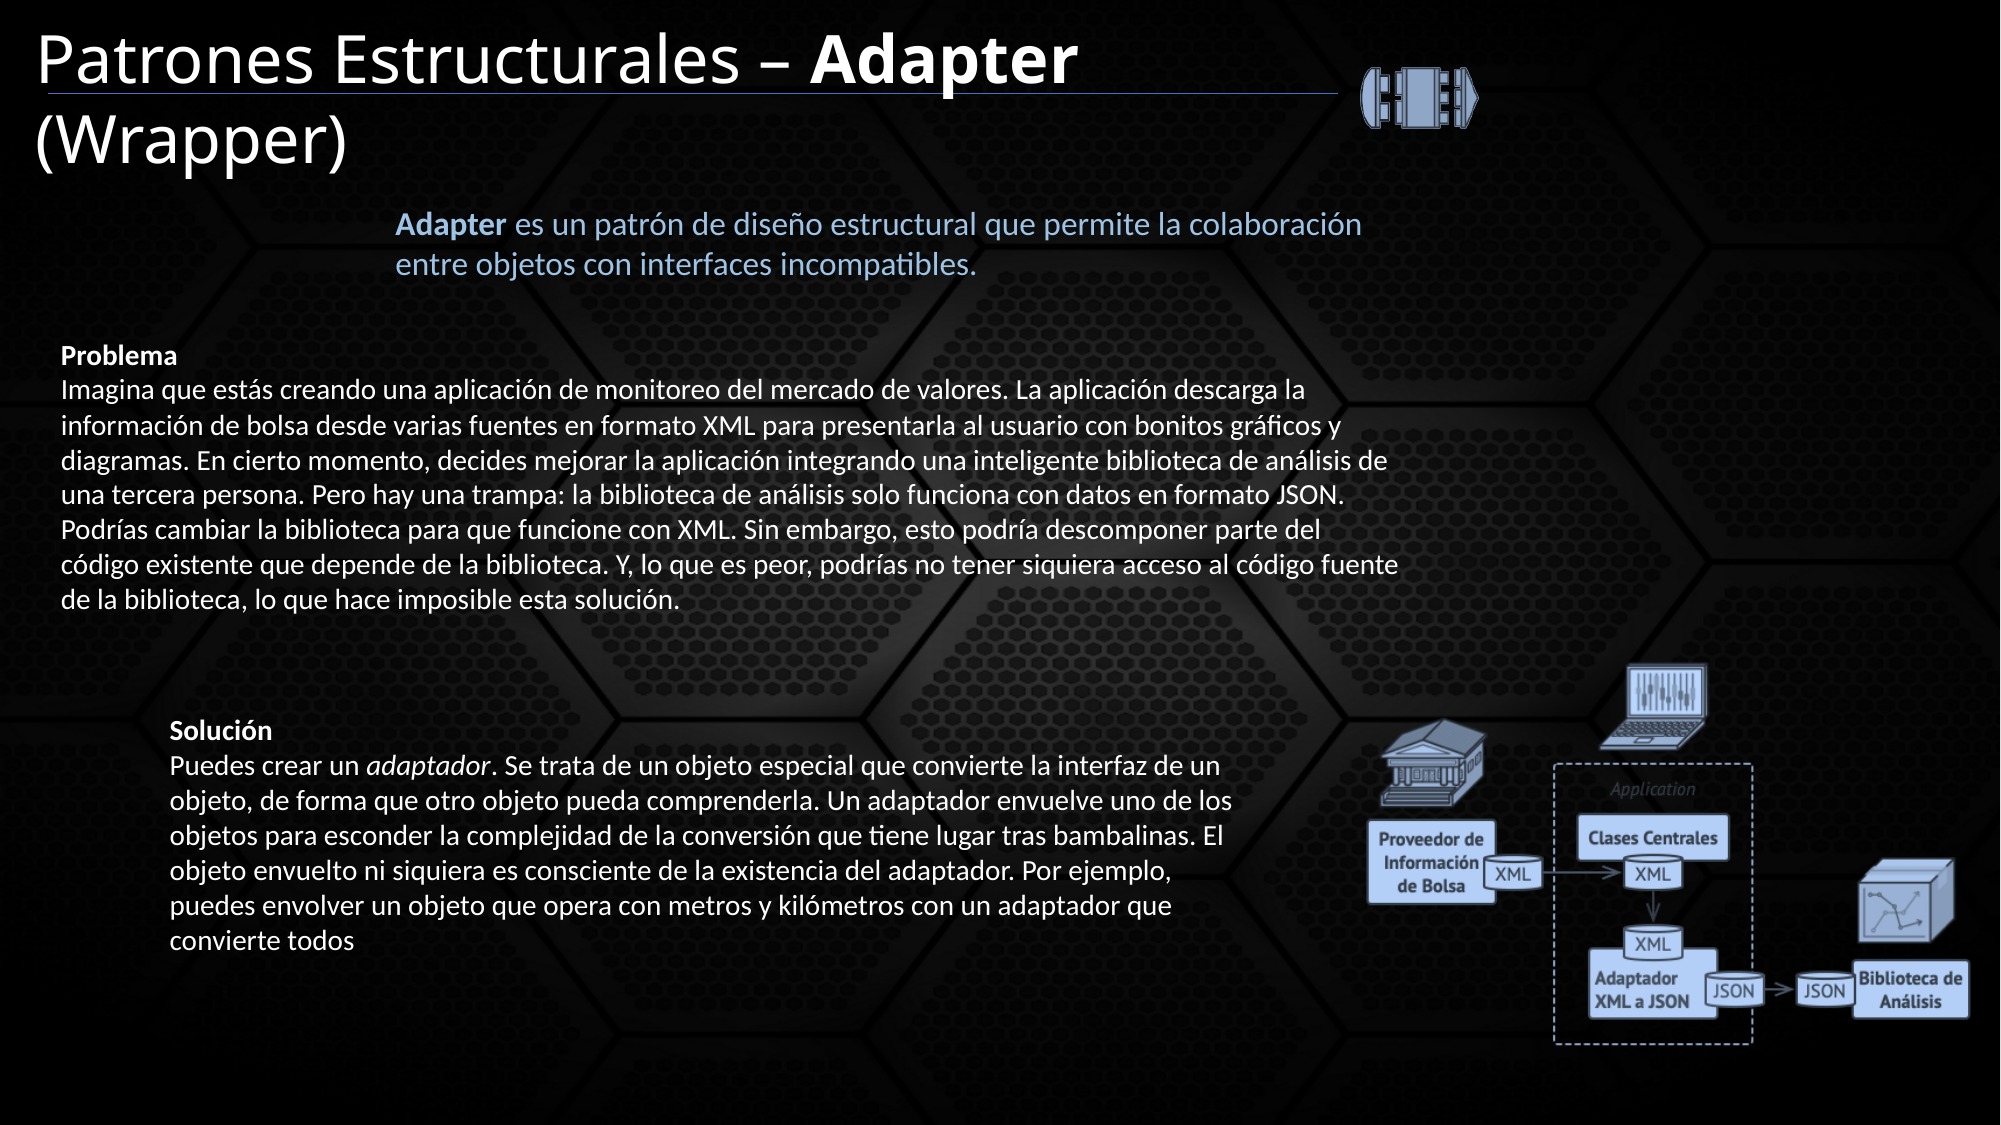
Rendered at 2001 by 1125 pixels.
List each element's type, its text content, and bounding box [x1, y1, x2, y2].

text_box Patrones Estructurales – Adapter (Wrapper) [20, 9, 1339, 184]
text_box Solución Puedes crear un adaptador. Se trata de un objeto especial que convierte la interfaz de un objeto, de forma que otro objeto pueda comprenderla. Un adaptador envuelve uno de los objetos para esconder la complejidad de la conversión que tiene lugar tras bambalinas. El objeto envuelto ni siquiera es consciente de la existencia del adaptador. Por ejemplo, puedes envolver un objeto que opera con metros y kilómetros con un adaptador que convierte todos [154, 703, 1275, 964]
text_box Adapter es un patrón de diseño estructural que permite la colaboración entre objetos con interfaces incompatibles. [380, 194, 1382, 290]
picture [0, 0, 2001, 1125]
text_box Problema Imagina que estás creando una aplicación de monitoreo del mercado de valores. La aplicación descarga la información de bolsa desde varias fuentes en formato XML para presentarla al usuario con bonitos gráficos y diagramas. En cierto momento, decides mejorar la aplicación integrando una inteligente biblioteca de análisis de una tercera persona. Pero hay una trampa: la biblioteca de análisis solo funciona con datos en formato JSON. Podrías cambiar la biblioteca para que funcione con XML. Sin embargo, esto podría descomponer parte del código existente que depende de la biblioteca. Y, lo que es peor, podrías no tener siquiera acceso al código fuente de la biblioteca, lo que hace imposible esta solución. [46, 328, 1419, 623]
